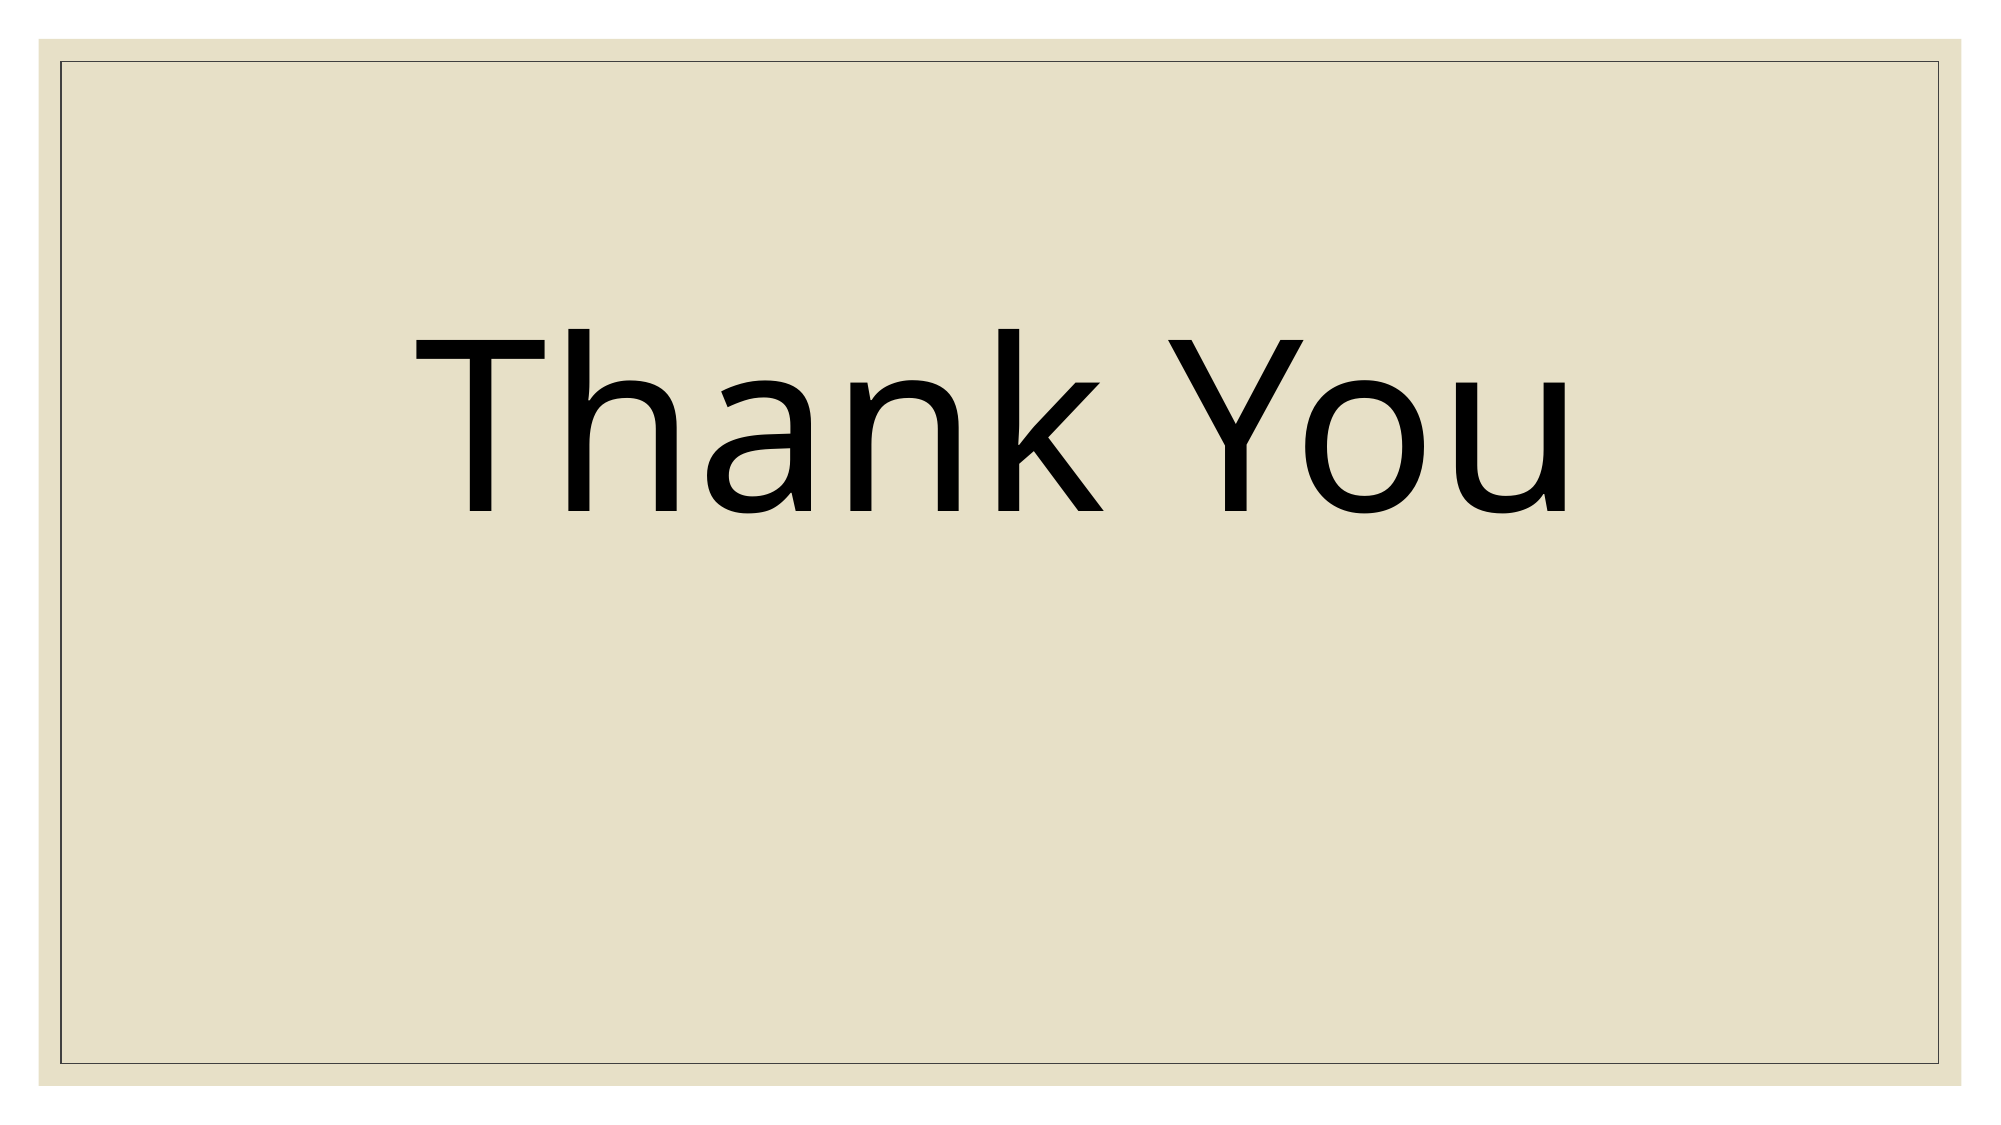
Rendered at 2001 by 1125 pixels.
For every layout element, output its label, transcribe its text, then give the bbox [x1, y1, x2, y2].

text_box Thank You [249, 264, 1750, 567]
